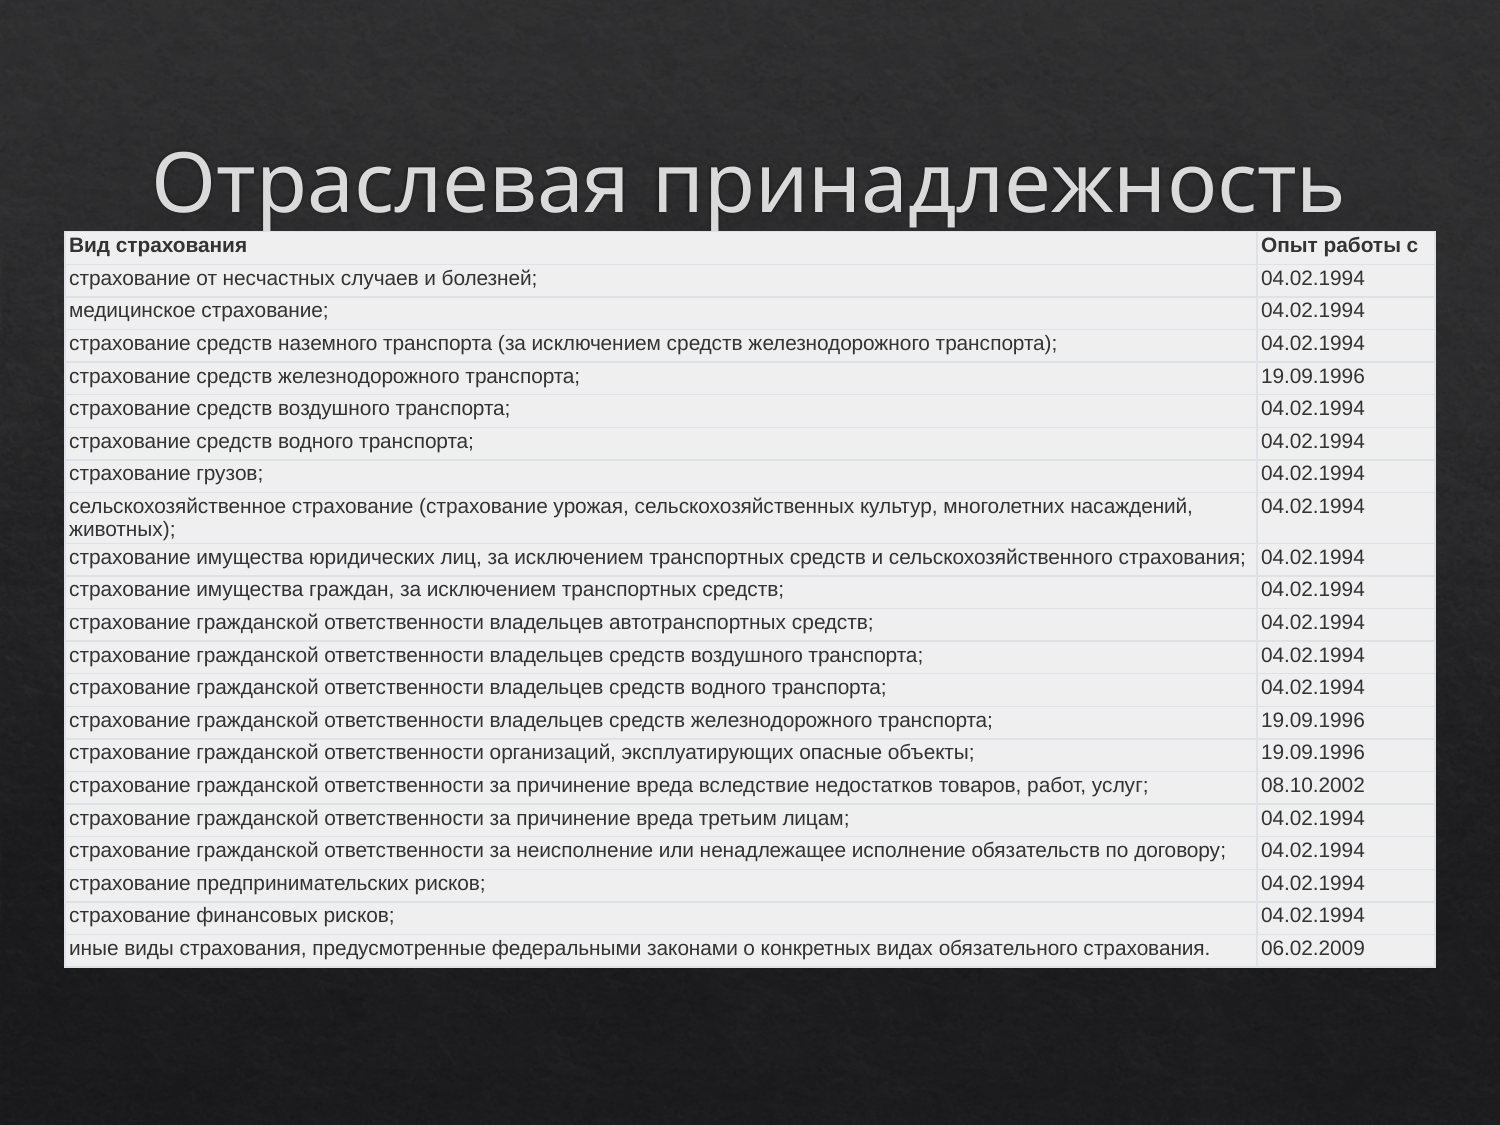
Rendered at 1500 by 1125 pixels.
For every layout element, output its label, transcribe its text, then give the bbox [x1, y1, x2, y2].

table_cell страхование гражданской ответственности владельцев средств воздушного транспорта; [66, 642, 1256, 673]
table_cell 04.02.1994 [1258, 837, 1434, 869]
table_cell страхование гражданской ответственности за причинение вреда вследствие недостатков товаров, работ, услуг; [66, 772, 1256, 803]
table_cell 19.09.1996 [1258, 707, 1434, 738]
table_cell 04.02.1994 [1258, 298, 1434, 329]
table_cell страхование грузов; [66, 461, 1256, 492]
table_cell страхование гражданской ответственности за причинение вреда третьим лицам; [66, 805, 1256, 836]
table_cell страхование гражданской ответственности за неисполнение или ненадлежащее исполнение обязательств по договору; [66, 837, 1256, 869]
table_cell 04.02.1994 [1258, 395, 1434, 427]
table_cell 04.02.1994 [1258, 577, 1434, 608]
table_cell 04.02.1994 [1258, 903, 1434, 934]
table_cell 04.02.1994 [1258, 428, 1434, 459]
table_cell страхование имущества юридических лиц, за исключением транспортных средств и сельскохозяйственного страхования; [66, 544, 1256, 575]
table_cell иные виды страхования, предусмотренные федеральными законами о конкретных видах обязательного страхования. [66, 935, 1256, 966]
table_cell 04.02.1994 [1258, 870, 1434, 901]
table_cell страхование средств железнодорожного транспорта; [66, 363, 1256, 394]
table_cell страхование от несчастных случаев и болезней; [66, 265, 1256, 296]
table_cell страхование финансовых рисков; [66, 903, 1256, 934]
table_cell страхование средств воздушного транспорта; [66, 395, 1256, 427]
table_cell страхование имущества граждан, за исключением транспортных средств; [66, 577, 1256, 608]
table_cell 04.02.1994 [1258, 805, 1434, 836]
table_cell страхование гражданской ответственности владельцев средств железнодорожного транспорта; [66, 707, 1256, 738]
table_cell 04.02.1994 [1258, 493, 1434, 543]
table_cell 06.02.2009 [1258, 935, 1434, 966]
table_cell страхование предпринимательских рисков; [66, 870, 1256, 901]
table_cell 04.02.1994 [1258, 674, 1434, 706]
table_header Вид страхования [66, 232, 1256, 264]
table_cell 19.09.1996 [1258, 740, 1434, 771]
table_cell страхование средств водного транспорта; [66, 428, 1256, 459]
table_cell 04.02.1994 [1258, 330, 1434, 361]
table_cell медицинское страхование; [66, 298, 1256, 329]
table_cell 04.02.1994 [1258, 609, 1434, 640]
table_header Опыт работы с [1258, 232, 1434, 264]
table_cell страхование гражданской ответственности организаций, эксплуатирующих опасные объекты; [66, 740, 1256, 771]
table_cell 08.10.2002 [1258, 772, 1434, 803]
table_cell страхование средств наземного транспорта (за исключением средств железнодорожного транспорта); [66, 330, 1256, 361]
title Отраслевая принадлежность [112, 99, 1387, 231]
table_cell страхование гражданской ответственности владельцев средств водного транспорта; [66, 674, 1256, 706]
table_cell сельскохозяйственное страхование (страхование урожая, сельскохозяйственных культур, многолетних насаждений, животных); [66, 493, 1256, 543]
table_cell 04.02.1994 [1258, 265, 1434, 296]
table_cell 04.02.1994 [1258, 461, 1434, 492]
table_cell 19.09.1996 [1258, 363, 1434, 394]
table_cell 04.02.1994 [1258, 642, 1434, 673]
table_cell страхование гражданской ответственности владельцев автотранспортных средств; [66, 609, 1256, 640]
table_cell 04.02.1994 [1258, 544, 1434, 575]
